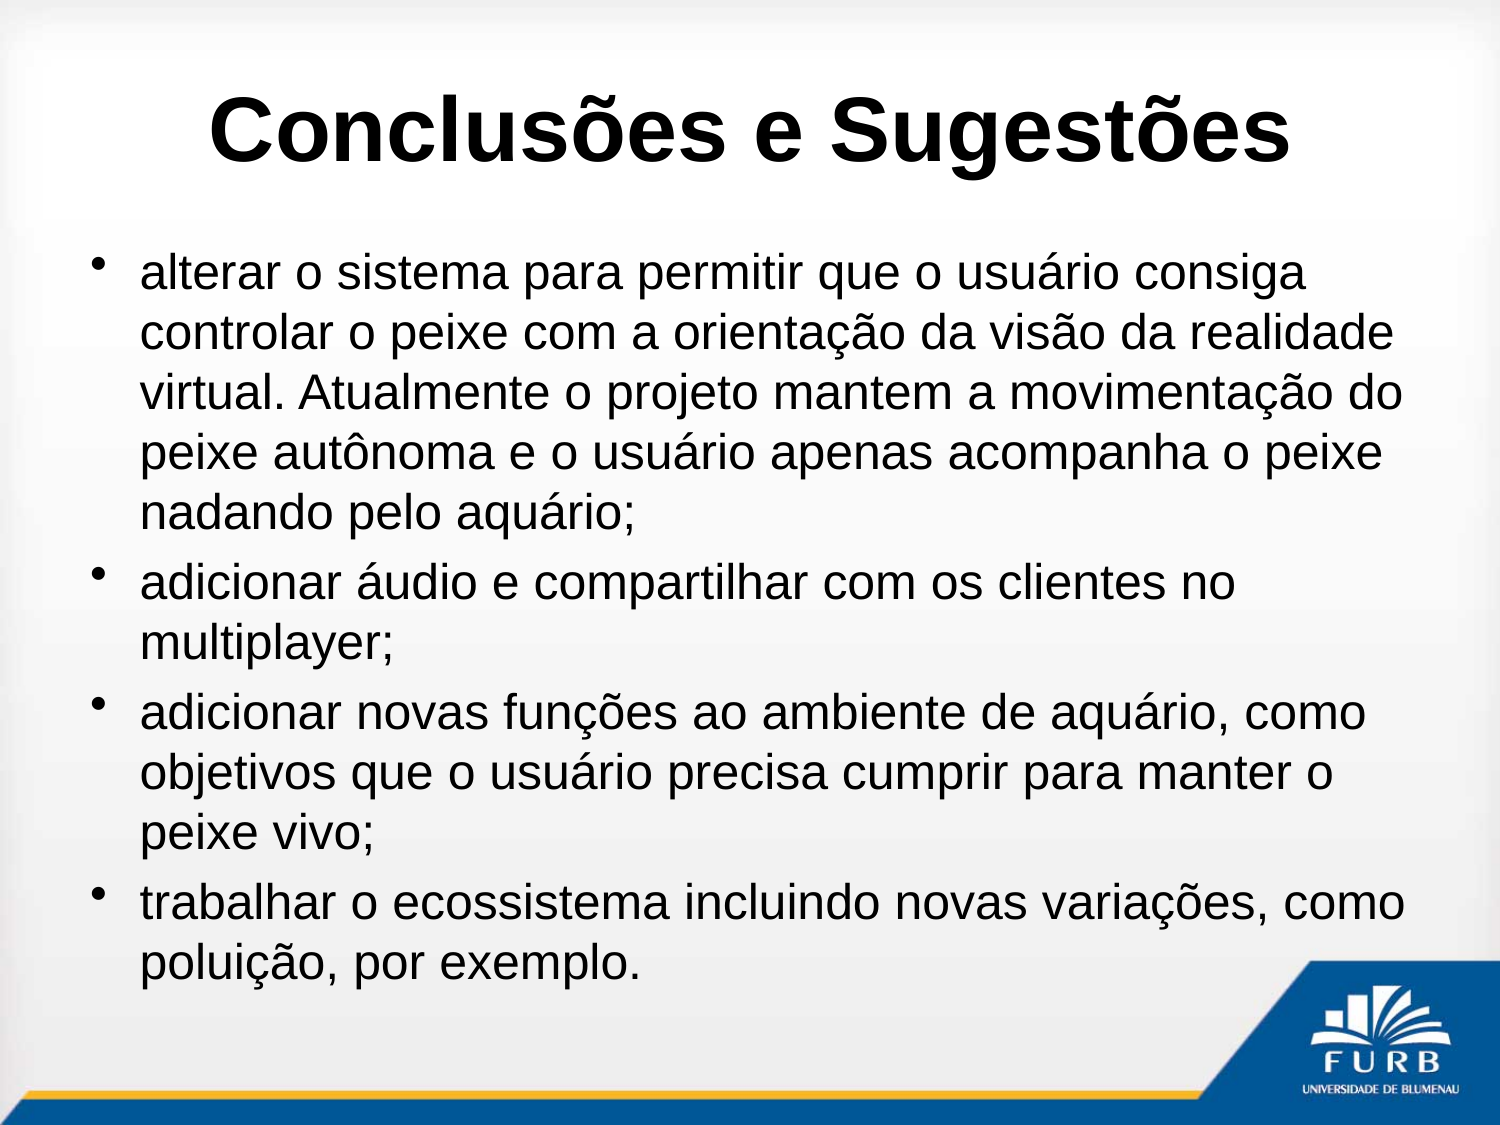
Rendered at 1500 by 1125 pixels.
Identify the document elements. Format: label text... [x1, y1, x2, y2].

list alterar o sistema para permitir que o usuário consiga controlar o peixe com a orientação da visão da realidade virtual. Atualmente o projeto mantem a movimentação do peixe autônoma e o usuário apenas acompanha o peixe nadando pelo aquário; adicionar áudio e compartilhar com os clientes no multiplayer; adicionar novas funções ao ambiente de aquário, como objetivos que o usuário precisa cumprir para manter o peixe vivo; trabalhar o ecossistema incluindo novas variações, como poluição, por exemplo. [74, 231, 1426, 1000]
title Conclusões e Sugestões [76, 30, 1427, 219]
picture [0, 0, 1500, 1125]
